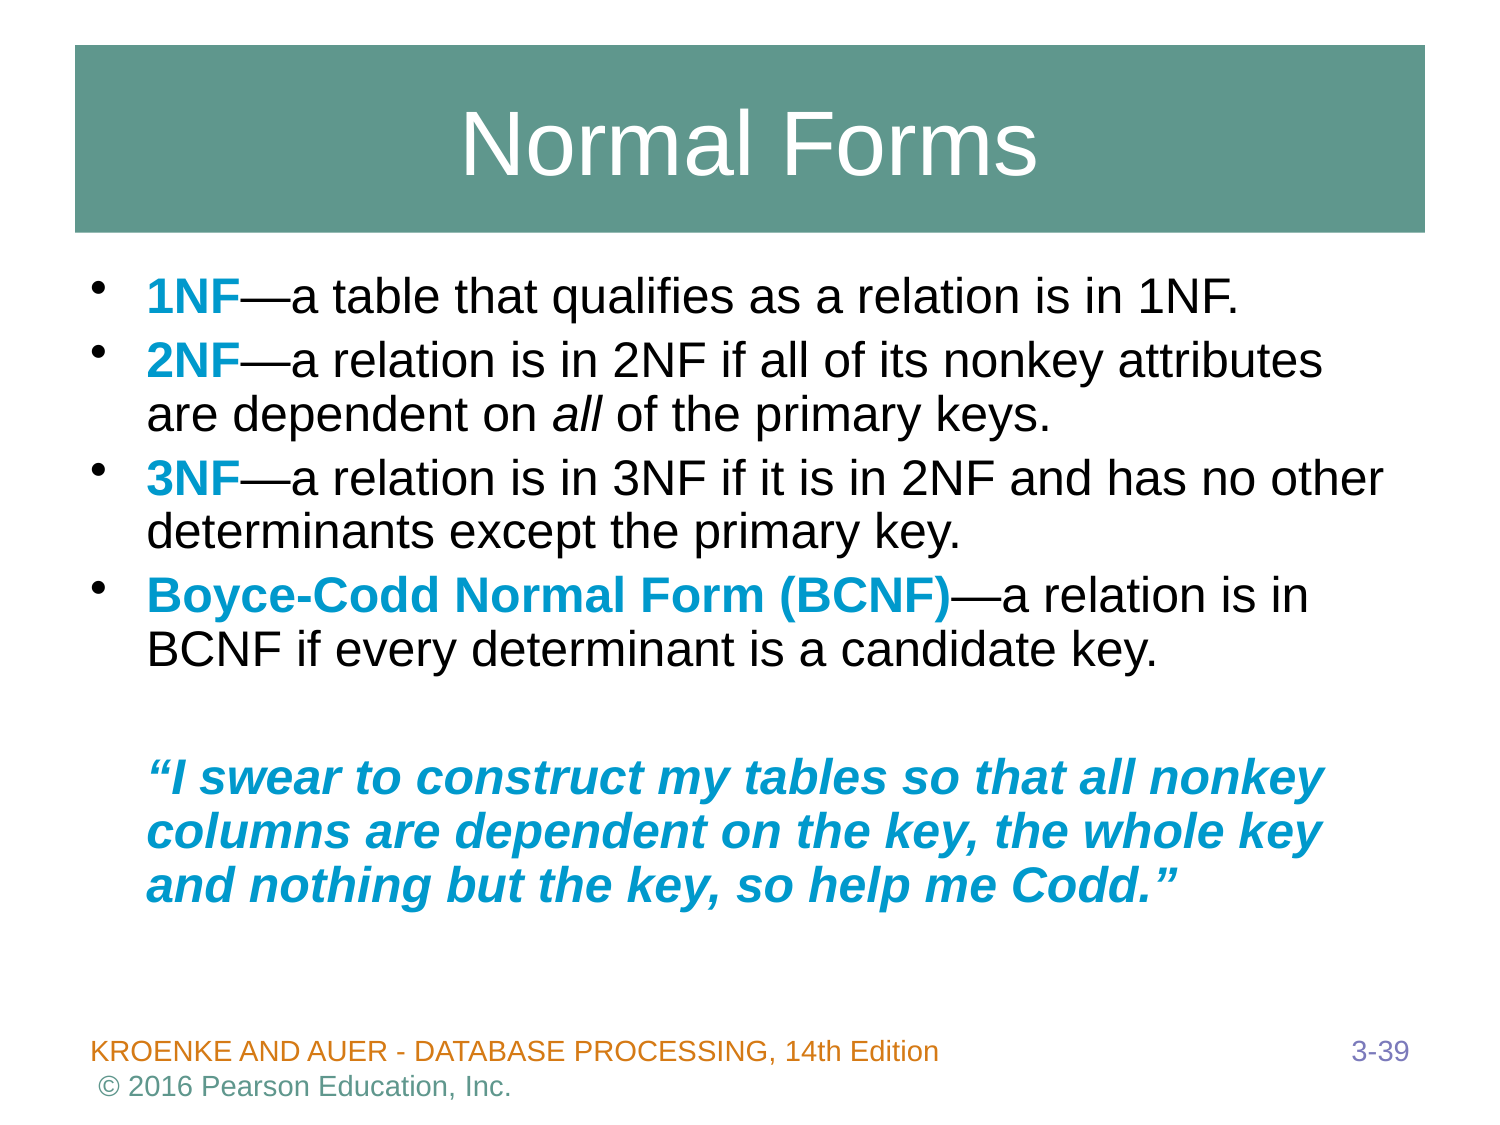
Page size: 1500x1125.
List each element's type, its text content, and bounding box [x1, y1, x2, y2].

list 1NF—a table that qualifies as a relation is in 1NF. 2NF—a relation is in 2NF if all of its nonkey attributes are dependent on all of the primary keys. 3NF—a relation is in 3NF if it is in 2NF and has no other determinants except the primary key. Boyce-Codd Normal Form (BCNF)—a relation is in BCNF if every determinant is a candidate key. “I swear to construct my tables so that all nonkey columns are dependent on the key, the whole key and nothing but the key, so help me Codd.” [74, 262, 1426, 1006]
slide_number 3-39 [1074, 1024, 1426, 1103]
title Normal Forms [74, 44, 1426, 233]
footer KROENKE AND AUER - DATABASE PROCESSING, 14th Edition © 2016 Pearson Education, Inc. [74, 1024, 963, 1104]
